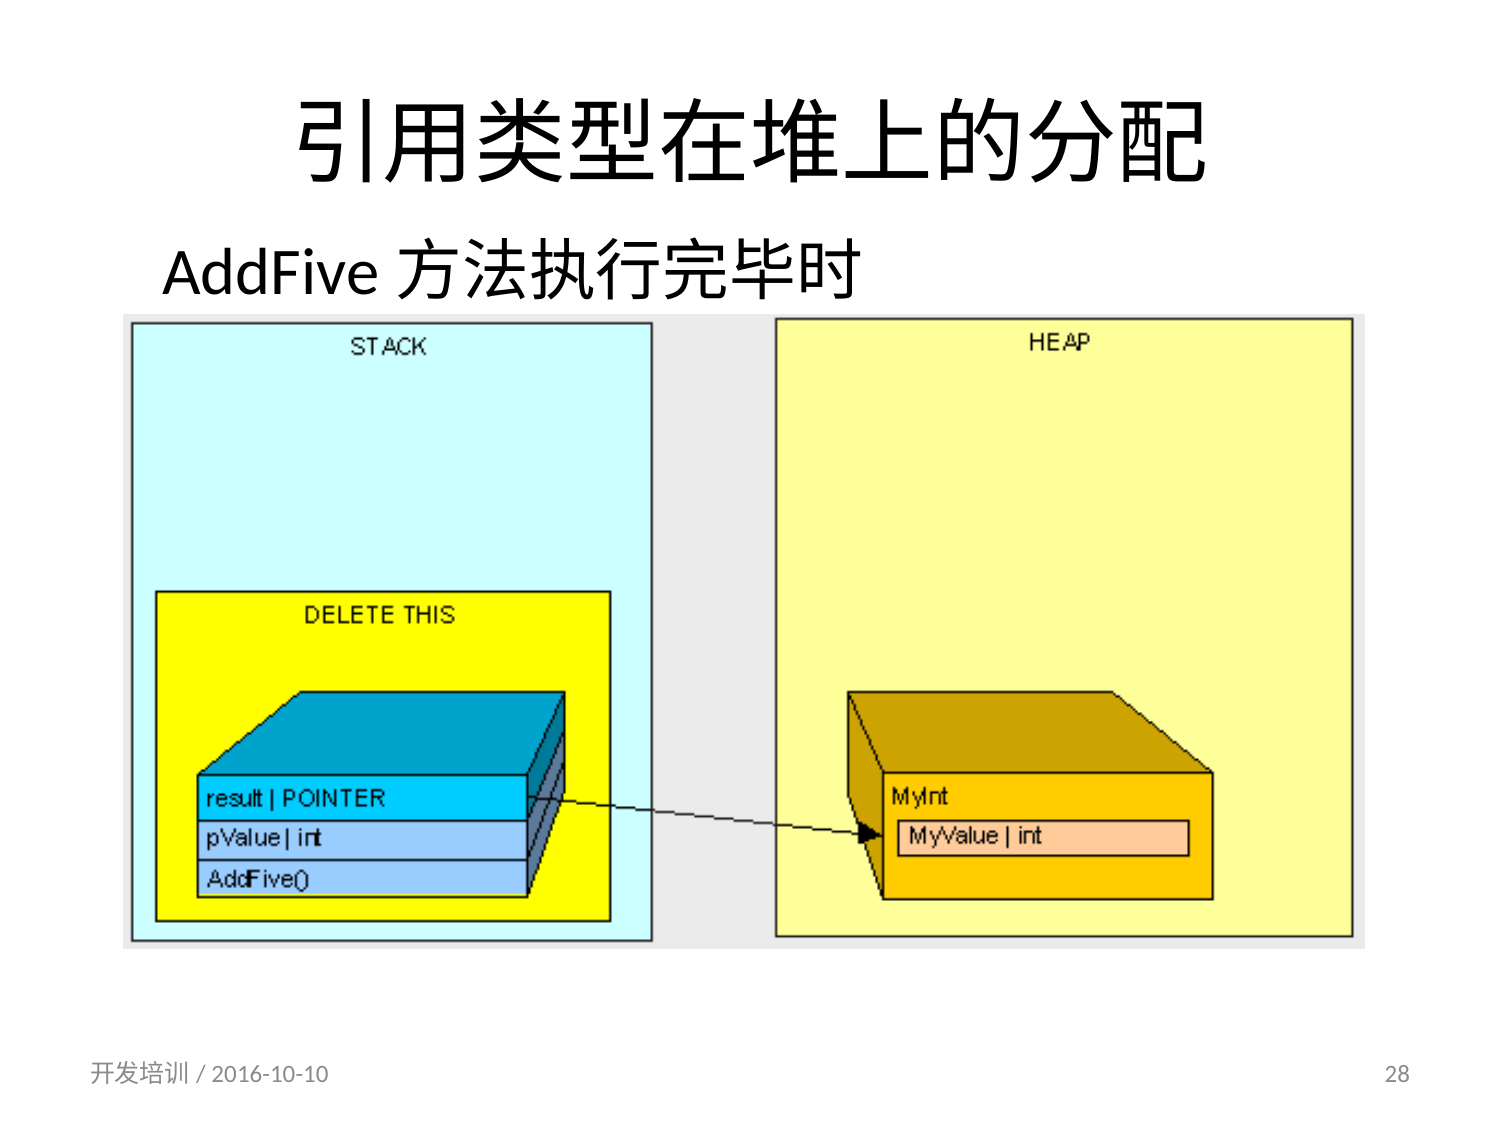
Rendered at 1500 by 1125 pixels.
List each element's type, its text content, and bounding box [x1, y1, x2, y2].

slide_number 28 [1074, 1042, 1425, 1103]
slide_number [75, 1042, 425, 1103]
title 引用类型在堆上的分配 [75, 45, 1425, 233]
list AddFive方法执行完毕时 [147, 219, 1296, 312]
picture [123, 314, 1365, 949]
